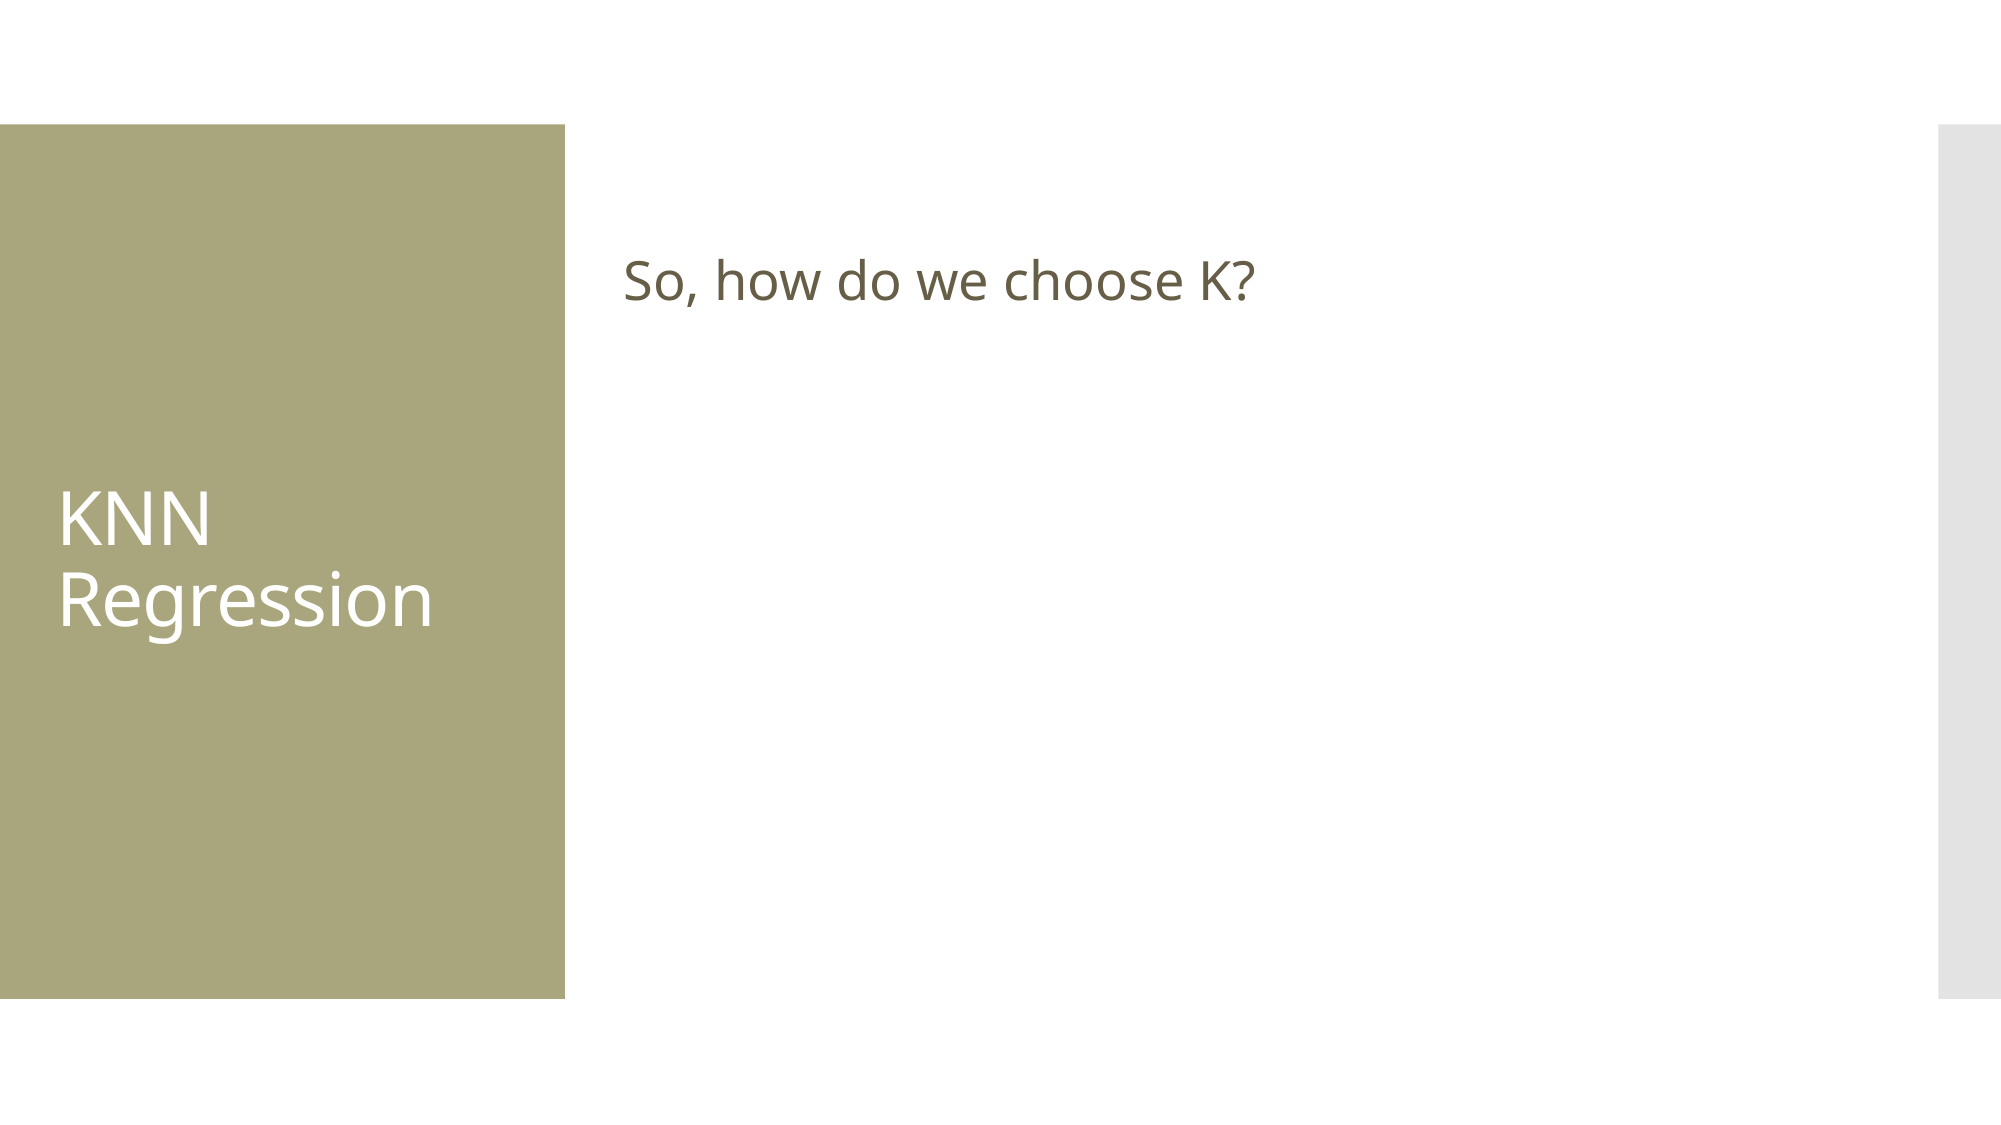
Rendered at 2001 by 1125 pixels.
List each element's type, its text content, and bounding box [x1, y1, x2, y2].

title KNN Regression [41, 184, 525, 940]
text_box [583, 131, 1907, 1092]
